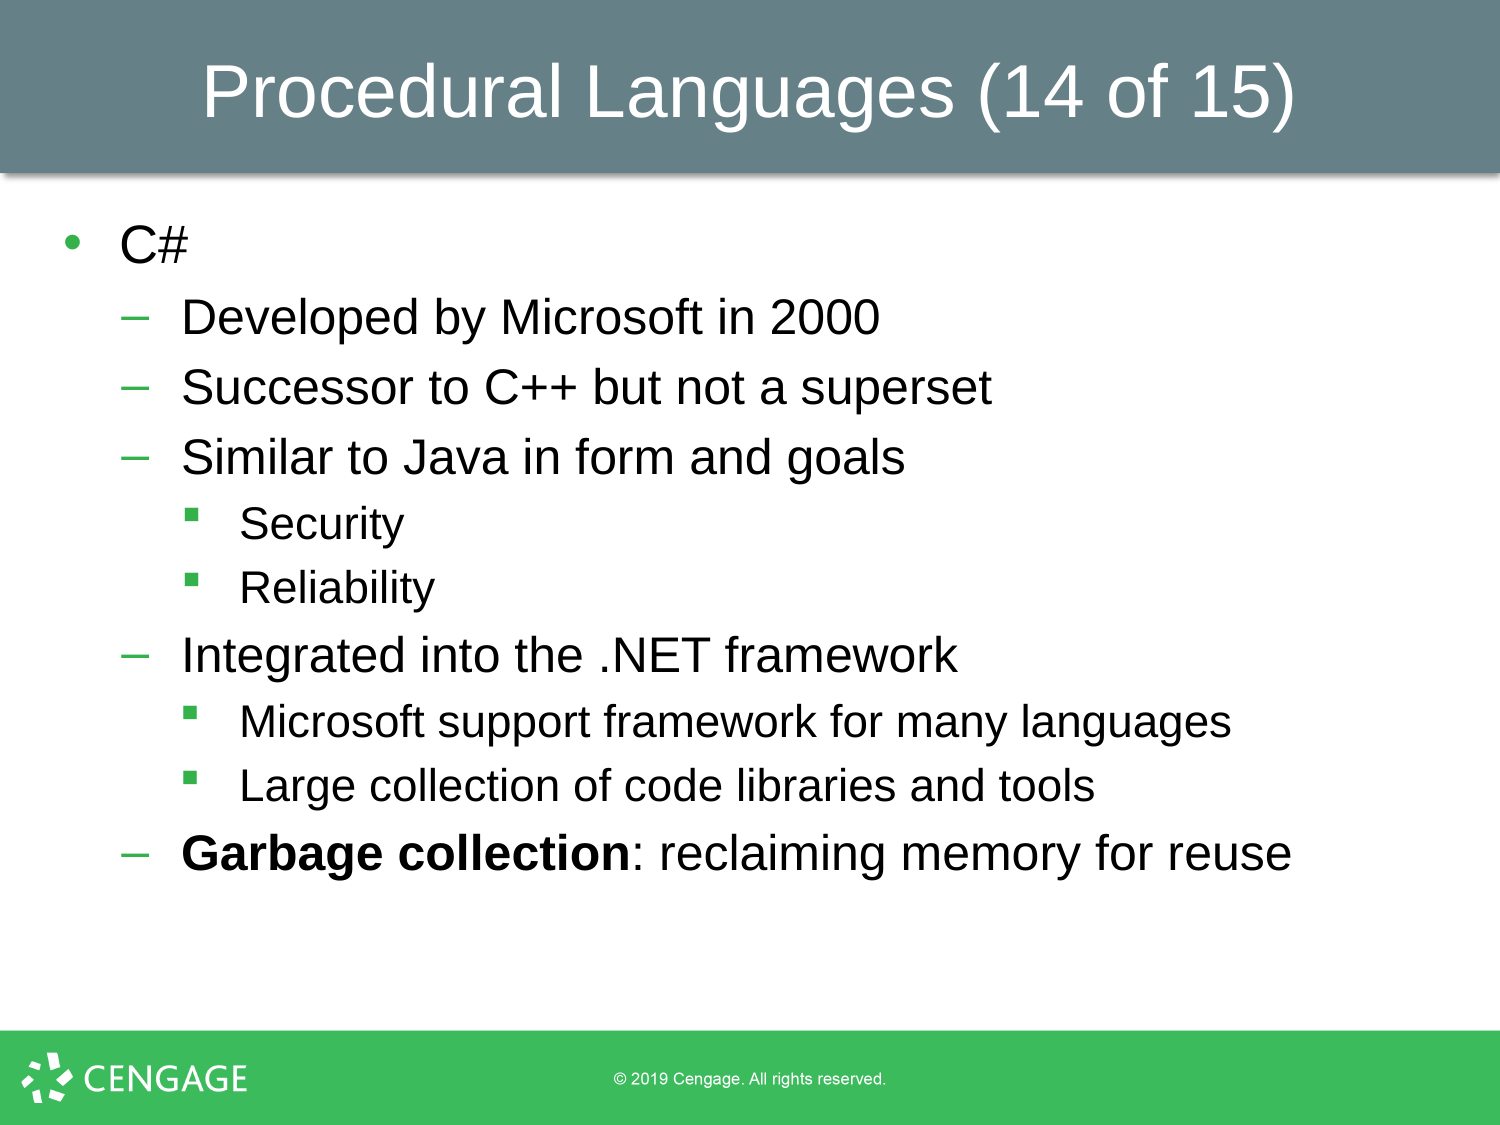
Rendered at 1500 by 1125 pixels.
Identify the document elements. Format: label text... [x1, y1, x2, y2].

title Procedural Languages (14 of 15) [0, 0, 1500, 174]
list C# Developed by Microsoft in 2000 Successor to C++ but not a superset Similar to Java in form and goals Security Reliability Integrated into the .NET framework Microsoft support framework for many languages Large collection of code libraries and tools Garbage collection: reclaiming memory for reuse [48, 201, 1425, 1005]
picture [0, 174, 1500, 1125]
